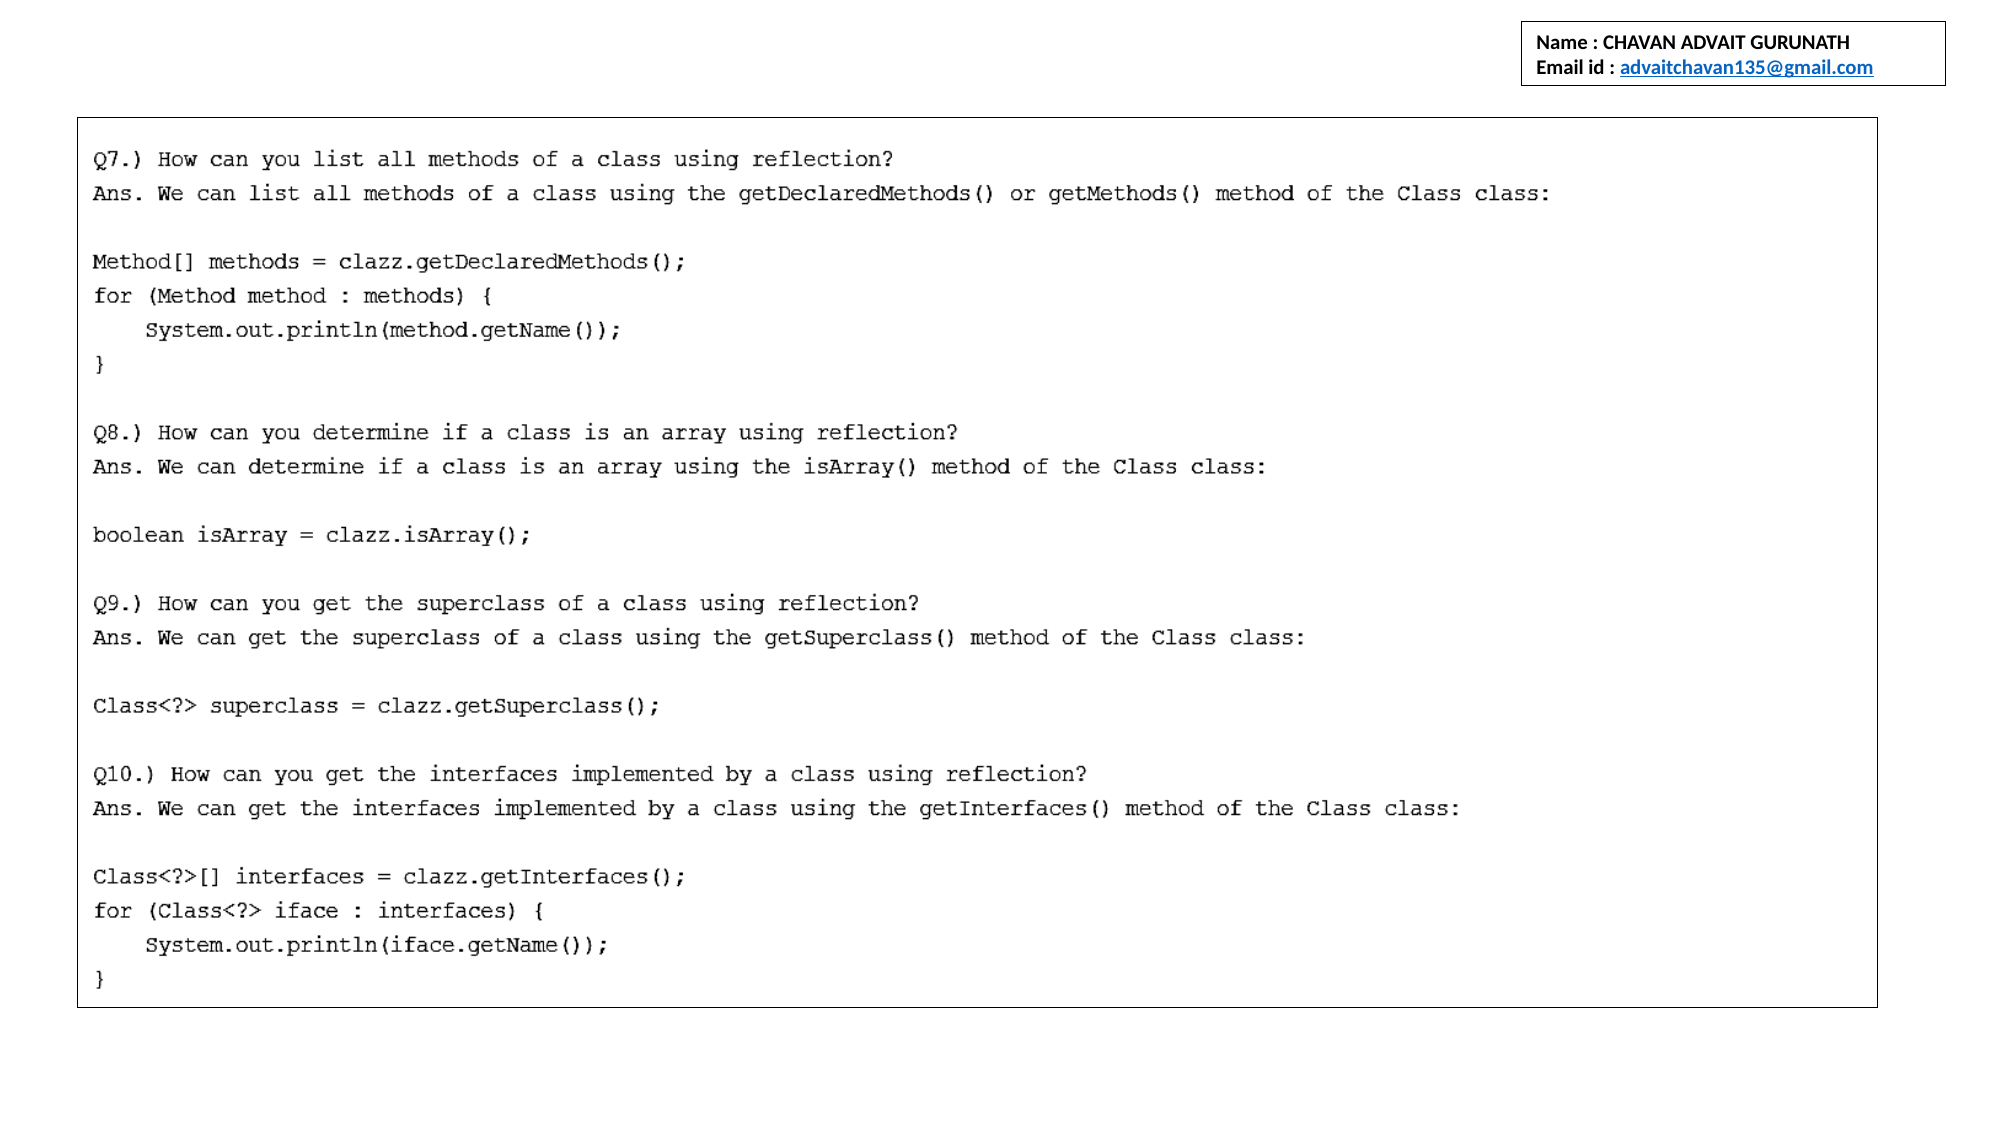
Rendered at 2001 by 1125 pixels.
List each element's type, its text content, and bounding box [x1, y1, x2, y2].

picture [77, 117, 1878, 1008]
text_box Name : CHAVAN ADVAIT GURUNATH Email id : advaitchavan135@gmail.com [1521, 21, 1946, 86]
